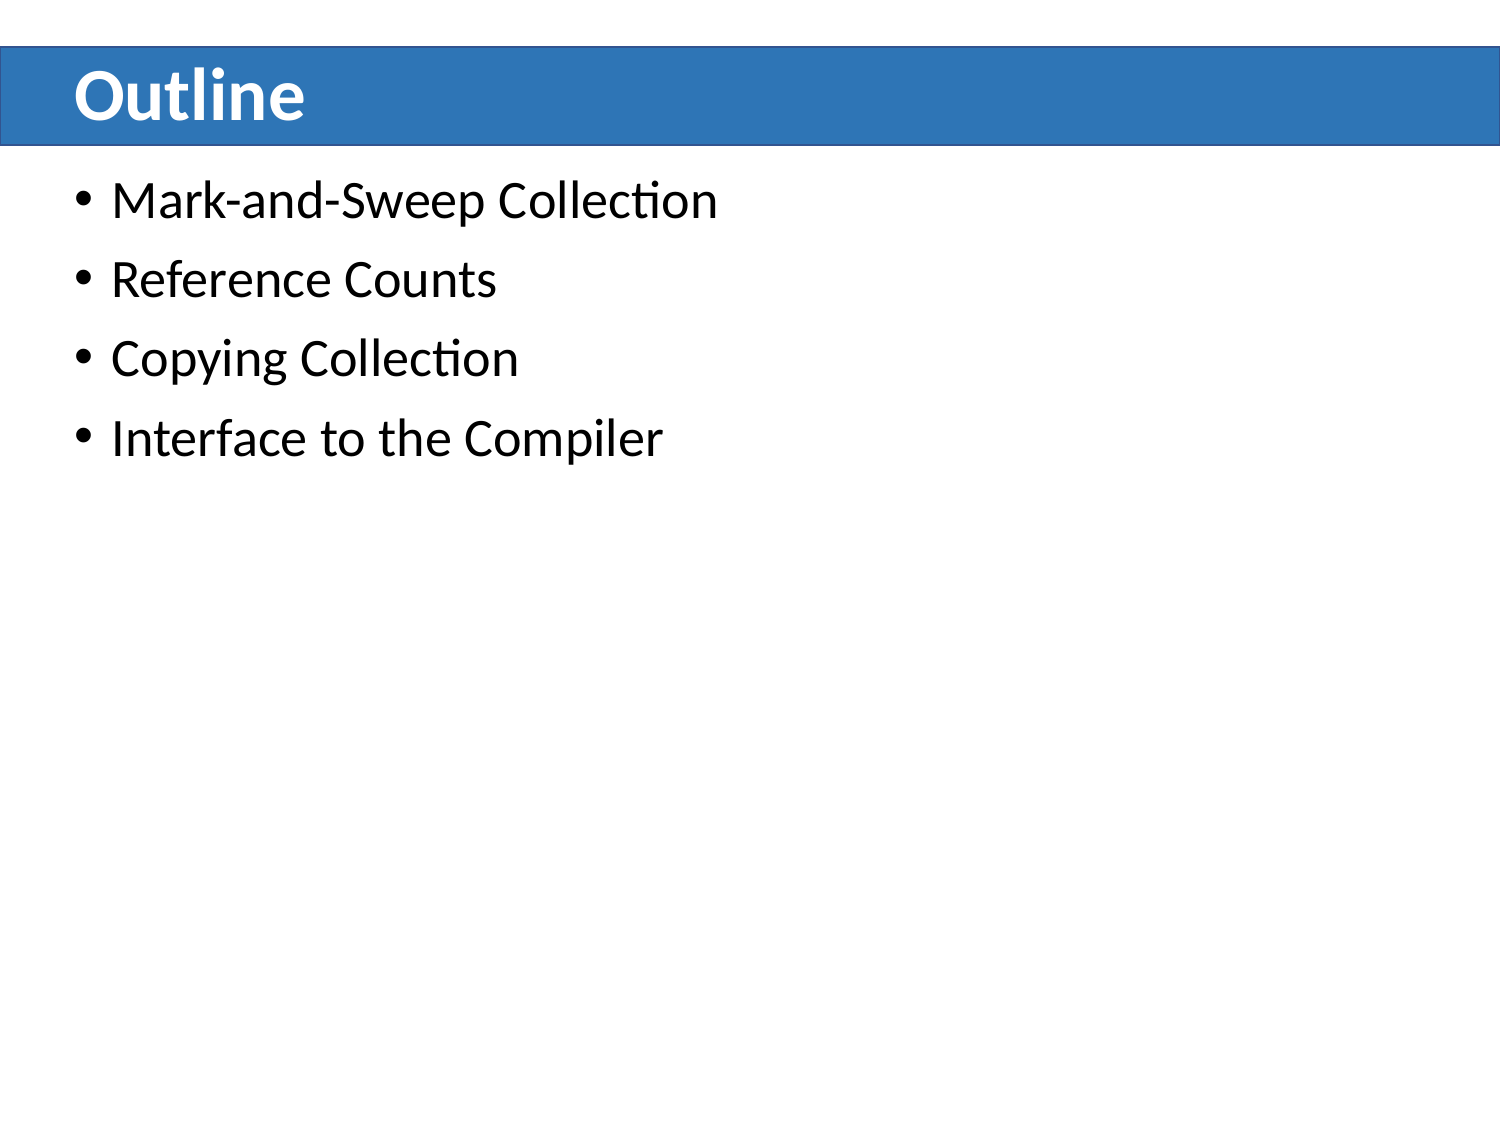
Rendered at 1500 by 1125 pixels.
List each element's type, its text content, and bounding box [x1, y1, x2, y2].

list Mark-and-Sweep Collection Reference Counts Copying Collection Interface to the Compiler [59, 163, 1446, 1014]
title Outline [59, 47, 1446, 146]
